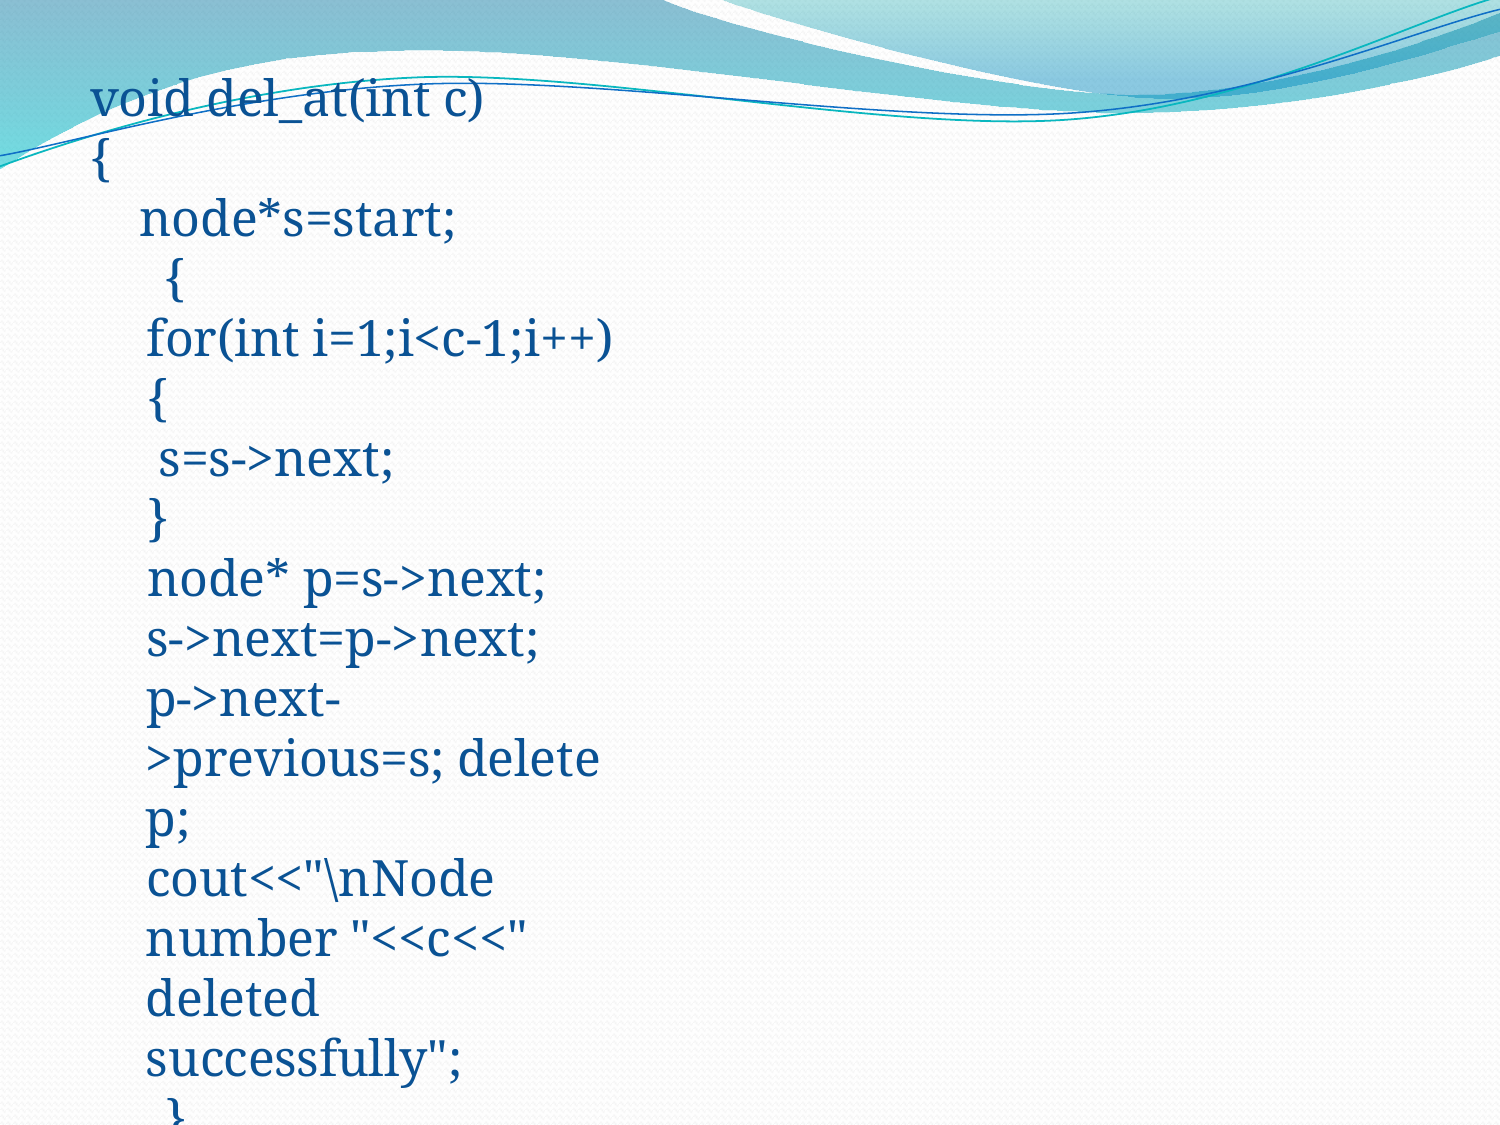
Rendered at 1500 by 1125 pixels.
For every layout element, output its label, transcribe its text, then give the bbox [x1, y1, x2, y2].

text_box void del_at(int c) { node*s=start; { for(int i=1;i<c-1;i++) { s=s->next; } node* p=s->next; s->next=p->next; p->next->previous=s; delete p; cout<<"\nNode number "<<c<<" deleted successfully"; } } } [87, 66, 1312, 1125]
